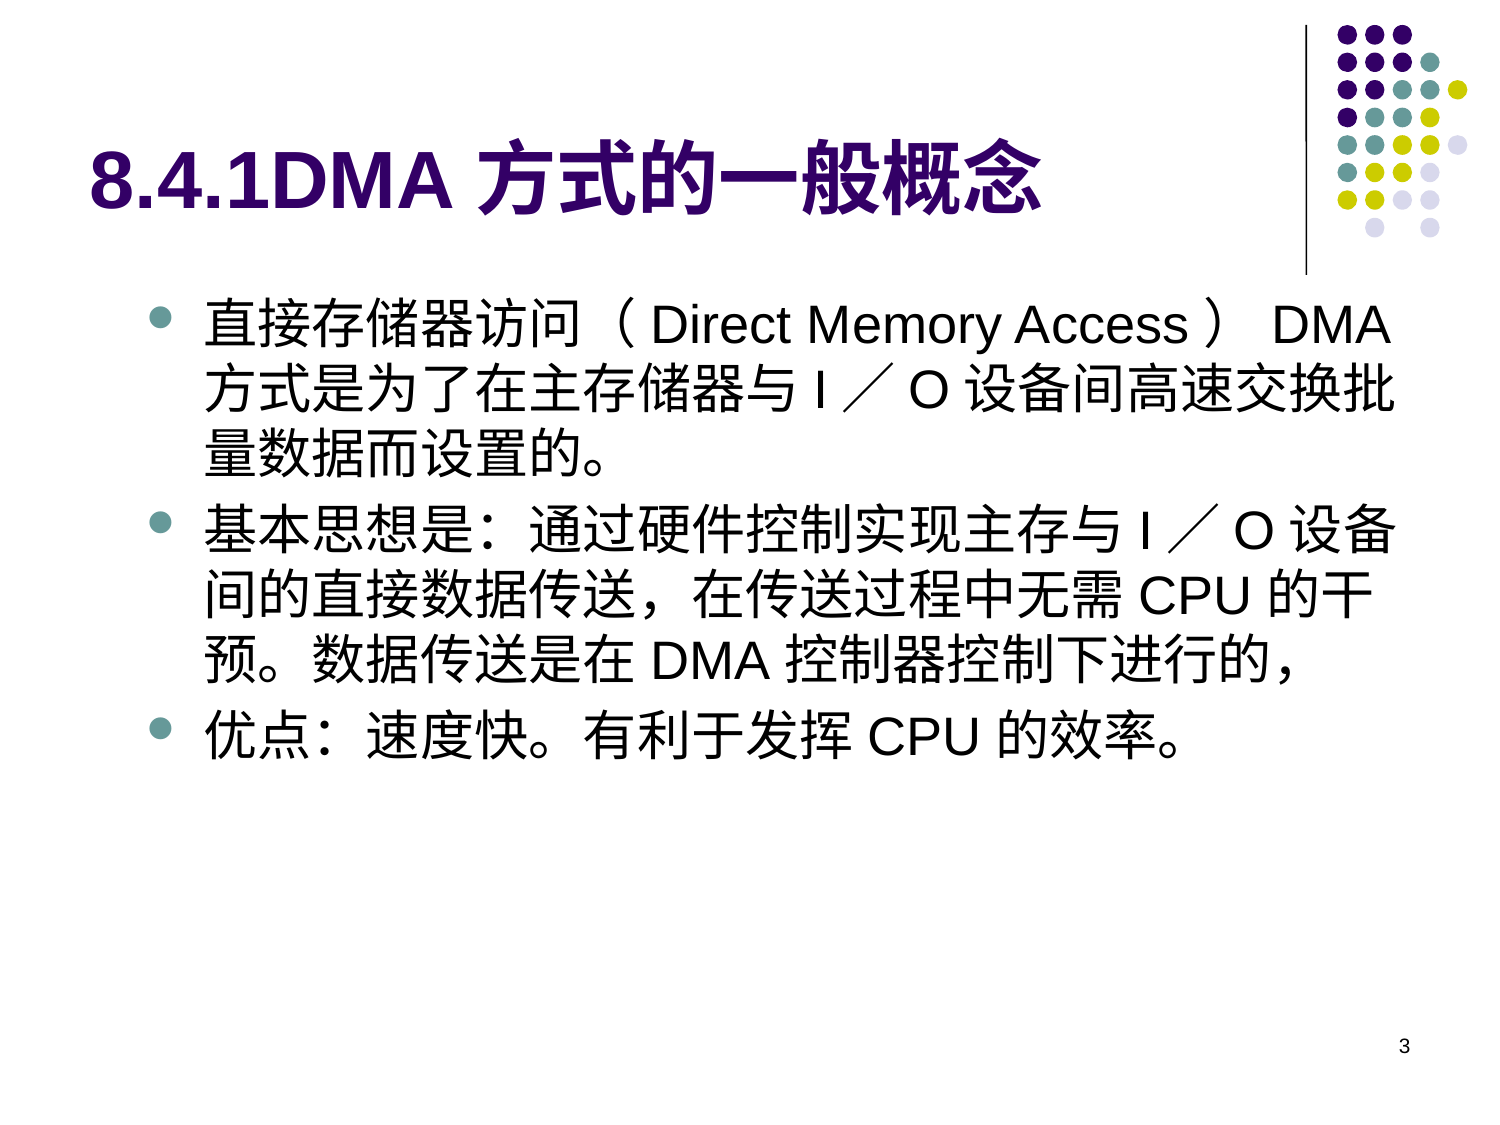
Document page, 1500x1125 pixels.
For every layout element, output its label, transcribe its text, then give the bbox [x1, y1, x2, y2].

title 8.4.1DMA方式的一般概念 [74, 19, 1313, 233]
text_box [1074, 1024, 1425, 1100]
list 直接存储器访问（Direct Memory Access）DMA方式是为了在主存储器与I／O设备间高速交换批量数据而设置的。 基本思想是：通过硬件控制实现主存与I／O设备间的直接数据传送，在传送过程中无需CPU的干预。数据传送是在DMA控制器控制下进行的， 优点：速度快。有利于发挥CPU的效率。 [74, 281, 1426, 1006]
